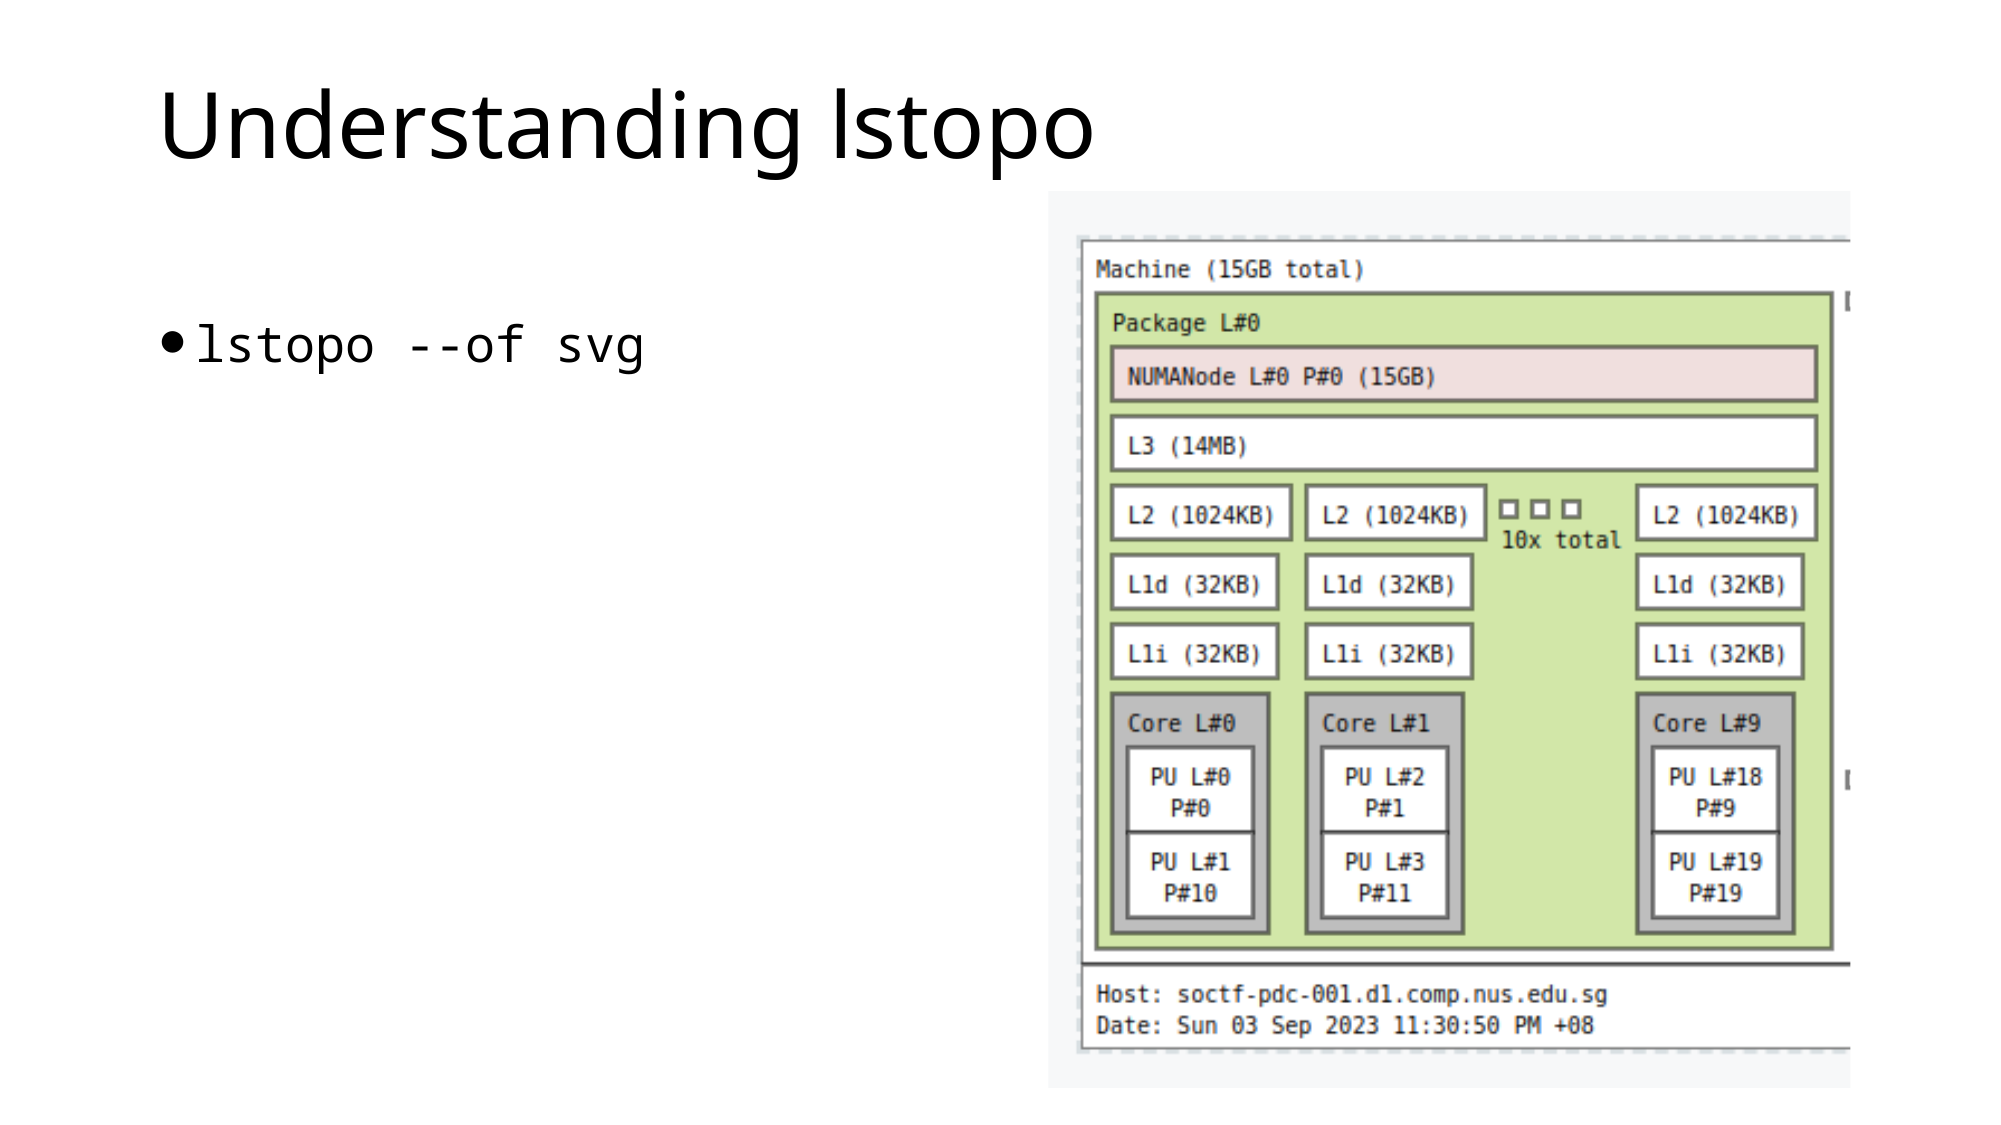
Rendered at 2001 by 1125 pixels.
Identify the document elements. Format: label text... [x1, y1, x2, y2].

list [1047, 191, 1851, 1089]
list lstopo --of svg [137, 299, 988, 1014]
title Understanding lstopo [137, 59, 1863, 278]
slide_number 47 [1412, 1042, 1863, 1103]
